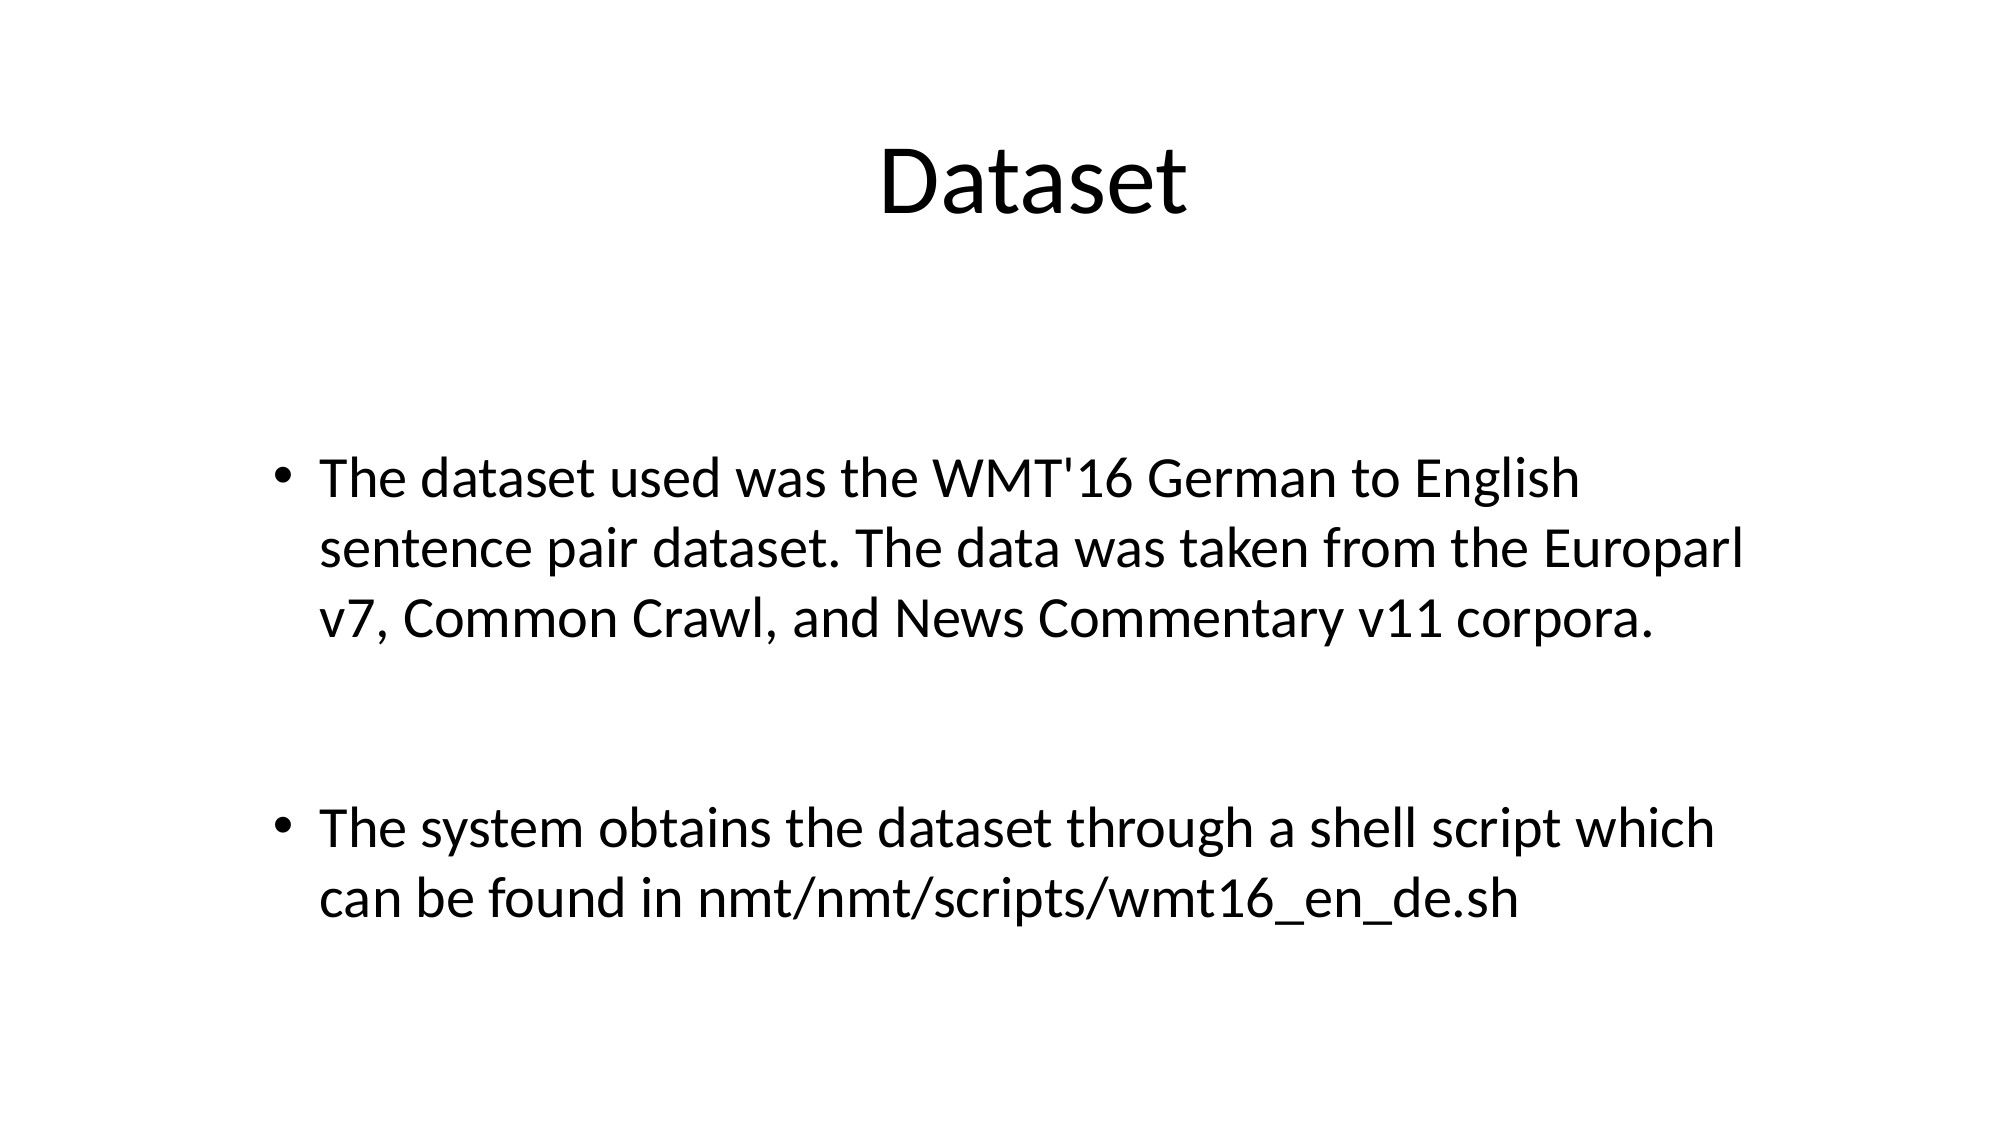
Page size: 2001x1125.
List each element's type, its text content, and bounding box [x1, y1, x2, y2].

text_box Dataset [391, 106, 1677, 242]
text_box The dataset used was the WMT'16 German to English sentence pair dataset. The data was taken from the Europarl v7, Common Crawl, and News Commentary v11 corpora. The system obtains the dataset through a shell script which can be found in nmt/nmt/scripts/wmt16_en_de.sh [257, 431, 1811, 937]
